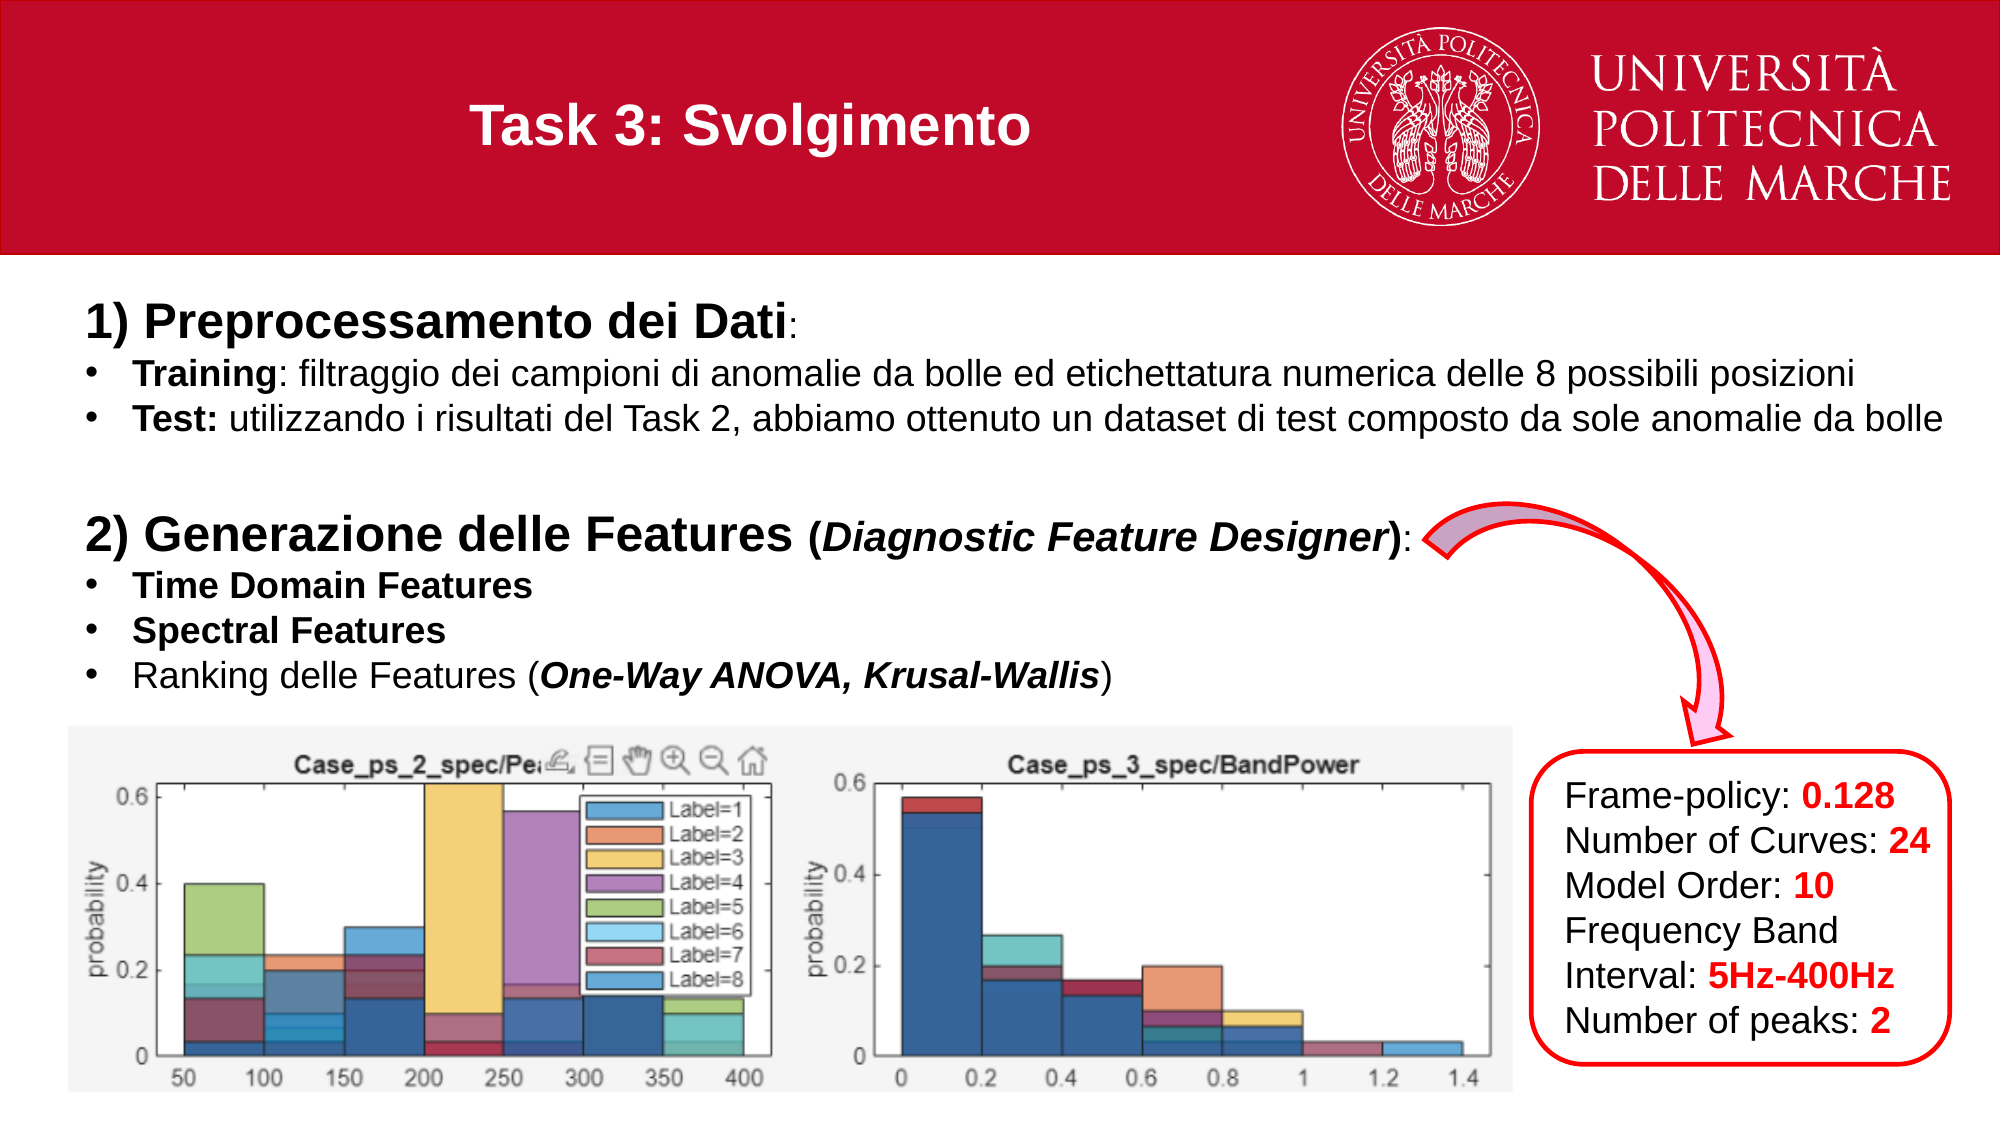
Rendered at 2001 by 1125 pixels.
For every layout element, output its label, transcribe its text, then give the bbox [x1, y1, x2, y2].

text_box [1530, 750, 1951, 1066]
picture [1341, 27, 1950, 226]
text_box [1423, 502, 1732, 746]
text_box 2) Generazione delle Features (Diagnostic Feature Designer): Time Domain Features Spectral Features Ranking delle Features (One-Way ANOVA, Krusal-Wallis) [70, 493, 2000, 704]
text_box Frame-policy: 0.128 Number of Curves: 24 Model Order: 10 Frequency Band Interval: 5Hz-400Hz Number of peaks: 2 [1935, 764, 1962, 1049]
text_box Task 3: Svolgimento [454, 79, 1139, 235]
picture [58, 719, 1520, 1096]
text_box 1) Preprocessamento dei Dati: Training: filtraggio dei campioni di anomalie da bolle ed etichettatura numerica delle 8 possibili posizioni Test: utilizzando i risultati del Task 2, abbiamo ottenuto un dataset di test composto da sole anomalie da bolle [70, 281, 2000, 447]
text_box [0, 0, 2000, 255]
